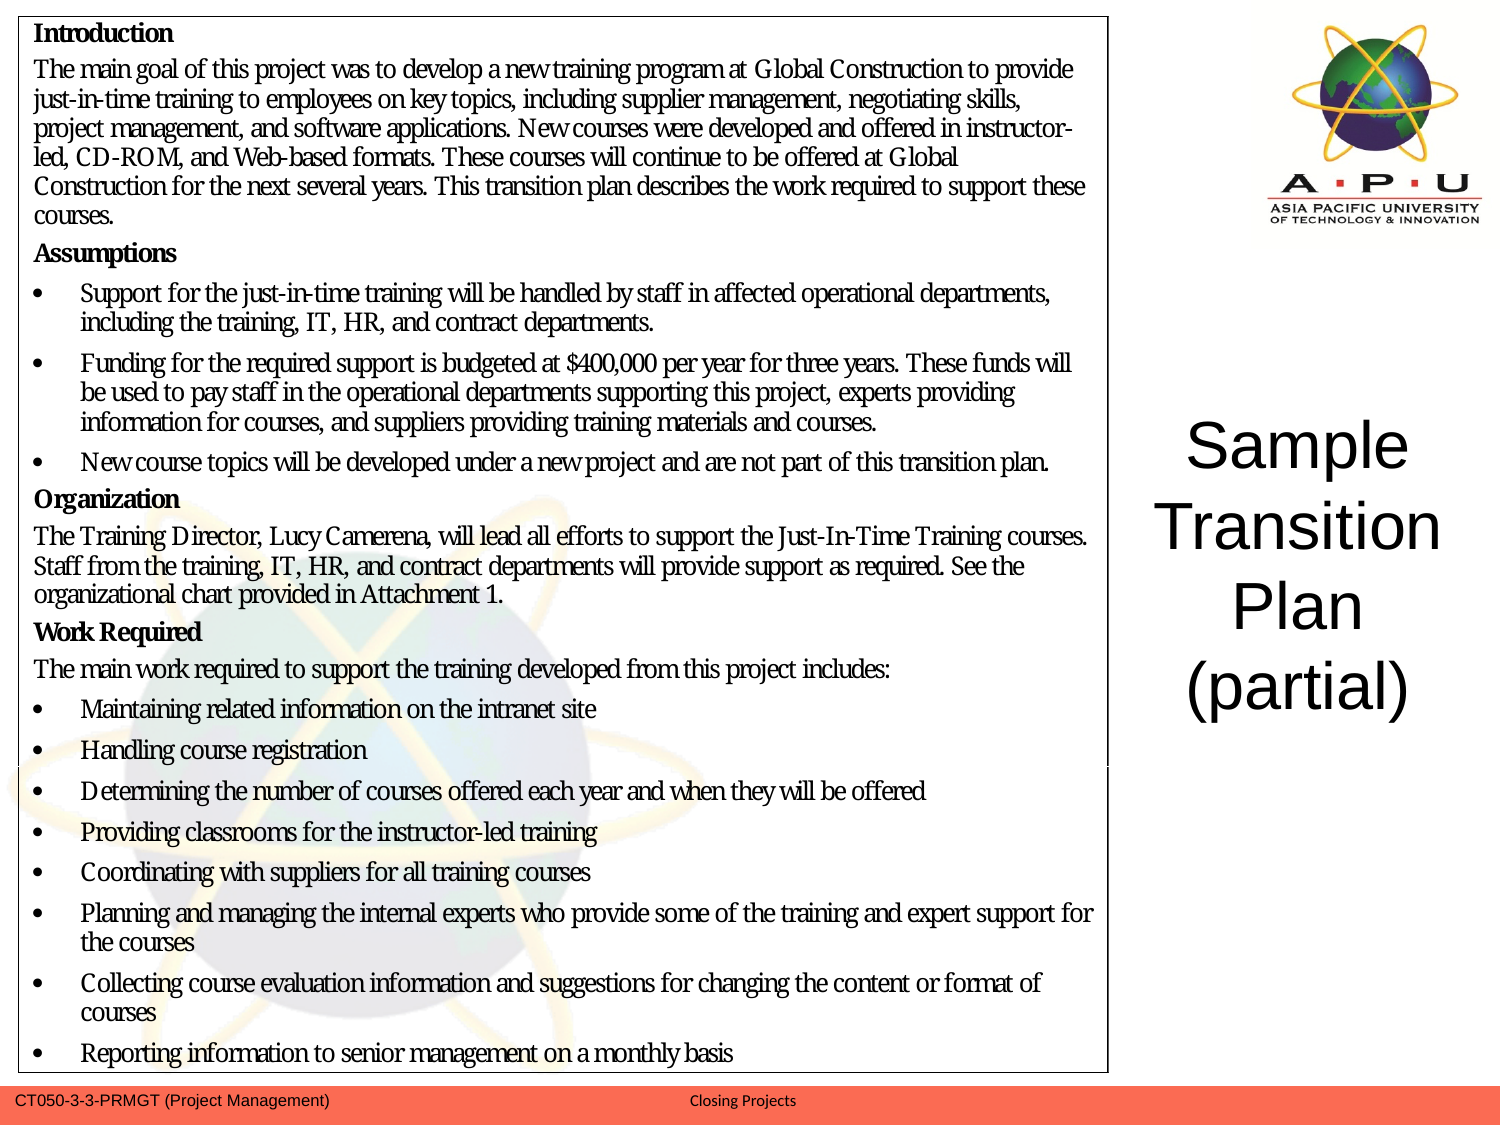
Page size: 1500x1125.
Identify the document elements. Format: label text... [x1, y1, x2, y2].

picture [17, 8, 1110, 1074]
title Sample Transition Plan (partial) [1135, 369, 1461, 756]
picture [1251, 0, 1500, 249]
